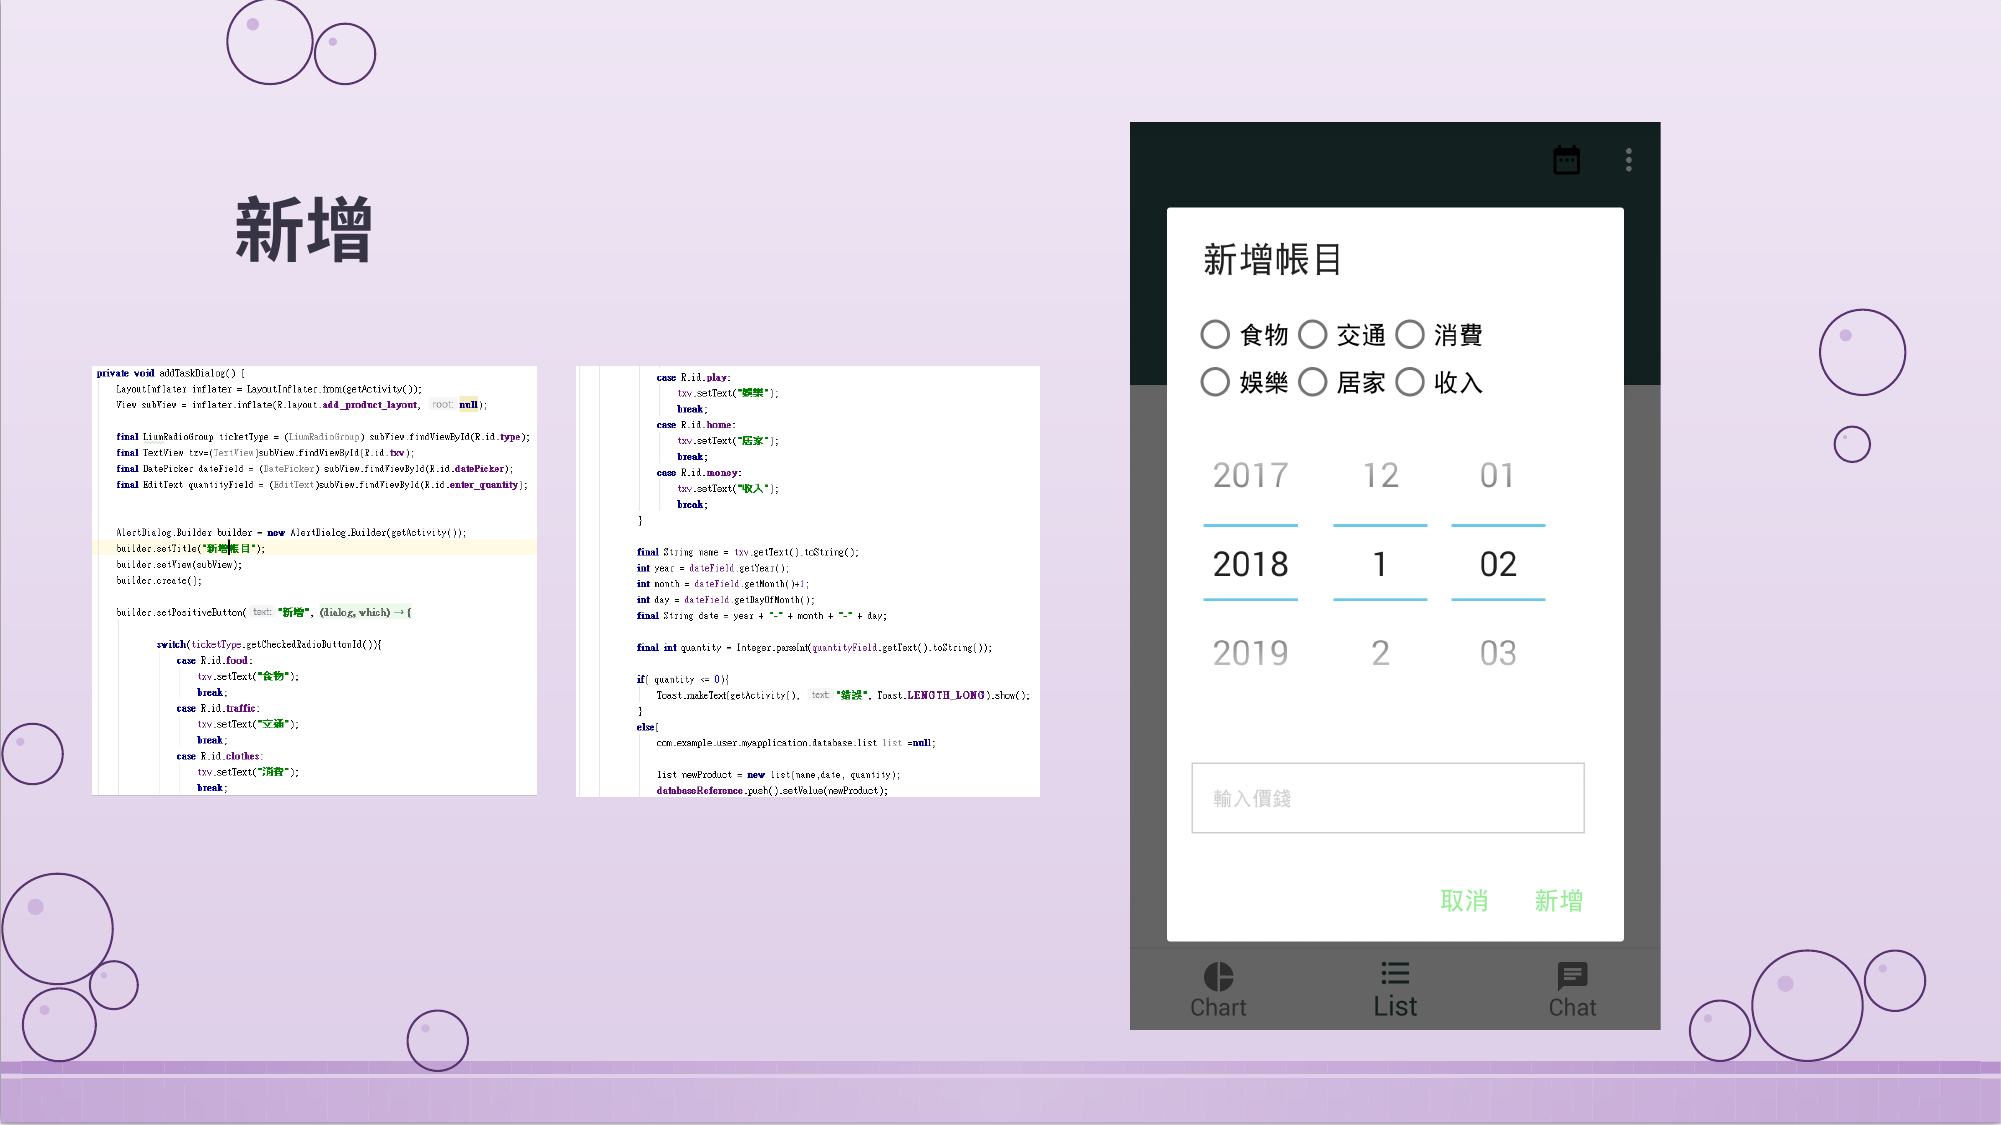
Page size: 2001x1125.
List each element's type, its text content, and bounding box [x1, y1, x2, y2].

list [1130, 122, 1661, 1030]
title 新增 [219, 76, 1780, 279]
picture [576, 366, 1040, 797]
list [92, 366, 537, 796]
